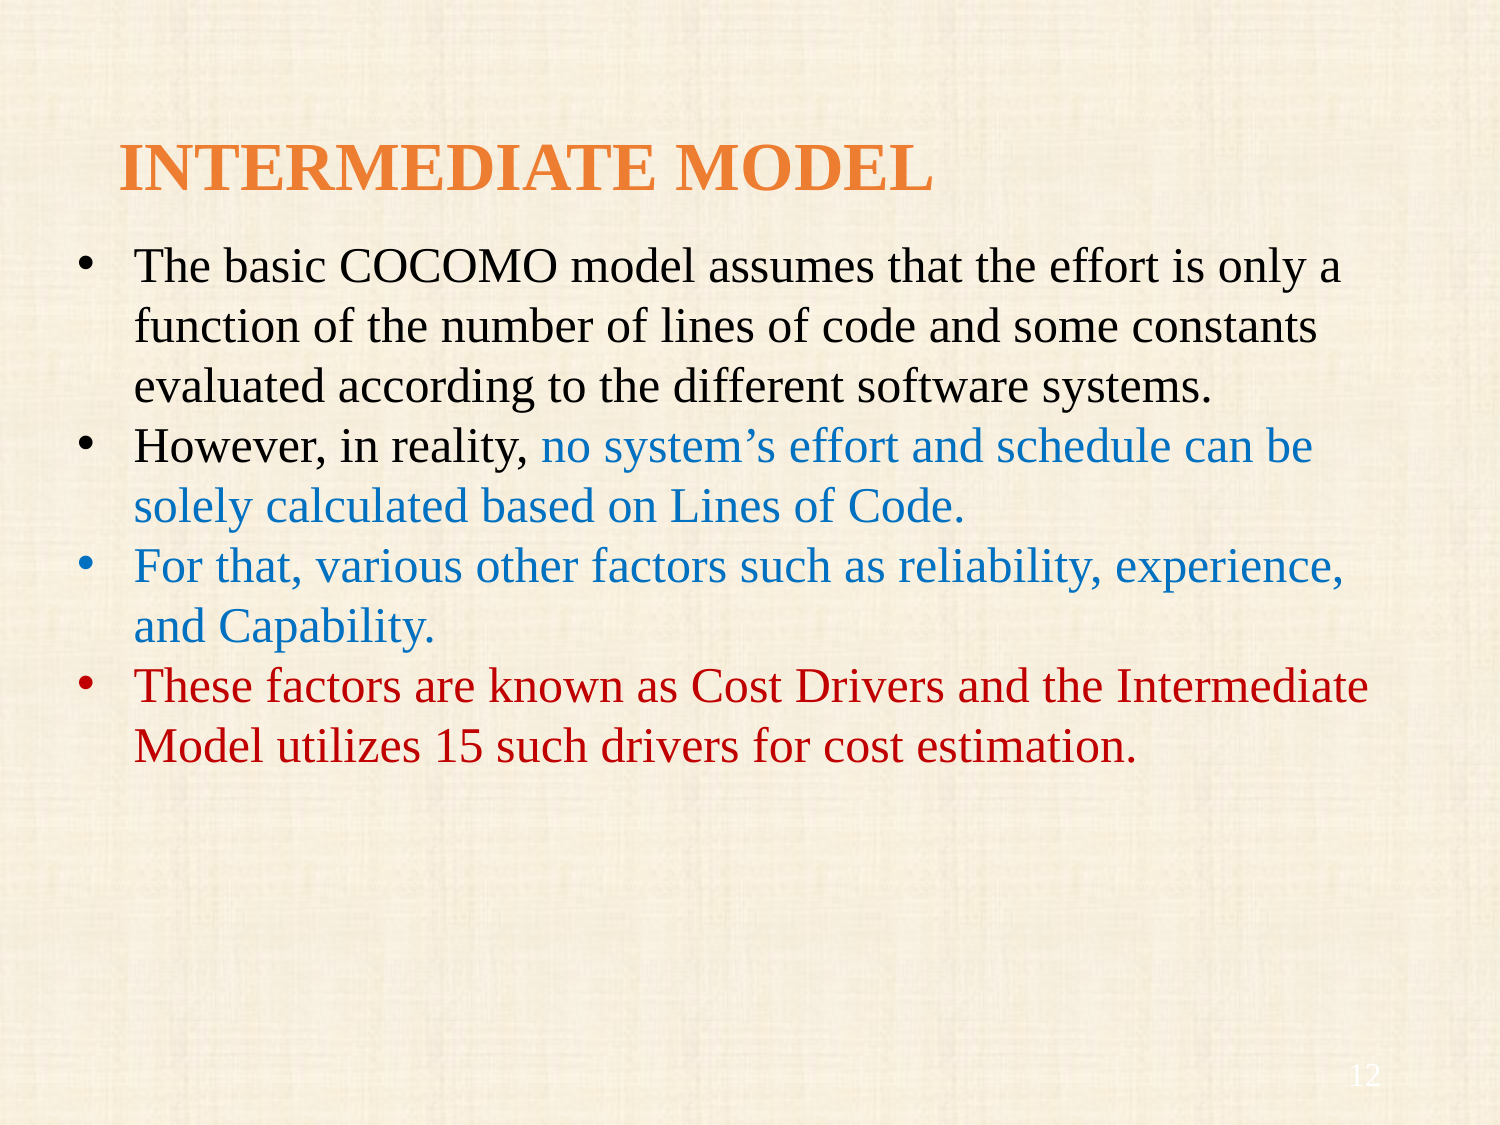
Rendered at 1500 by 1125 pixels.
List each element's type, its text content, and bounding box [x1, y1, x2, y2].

text_box The basic COCOMO model assumes that the effort is only a function of the number of lines of code and some constants evaluated according to the different software systems. However, in reality, no system’s effort and schedule can be solely calculated based on Lines of Code. For that, various other factors such as reliability, experience, and Capability. These factors are known as Cost Drivers and the Intermediate Model utilizes 15 such drivers for cost estimation. [62, 224, 1400, 960]
title INTERMEDIATE MODEL [103, 59, 1397, 224]
slide_number 12 [1059, 1042, 1397, 1103]
